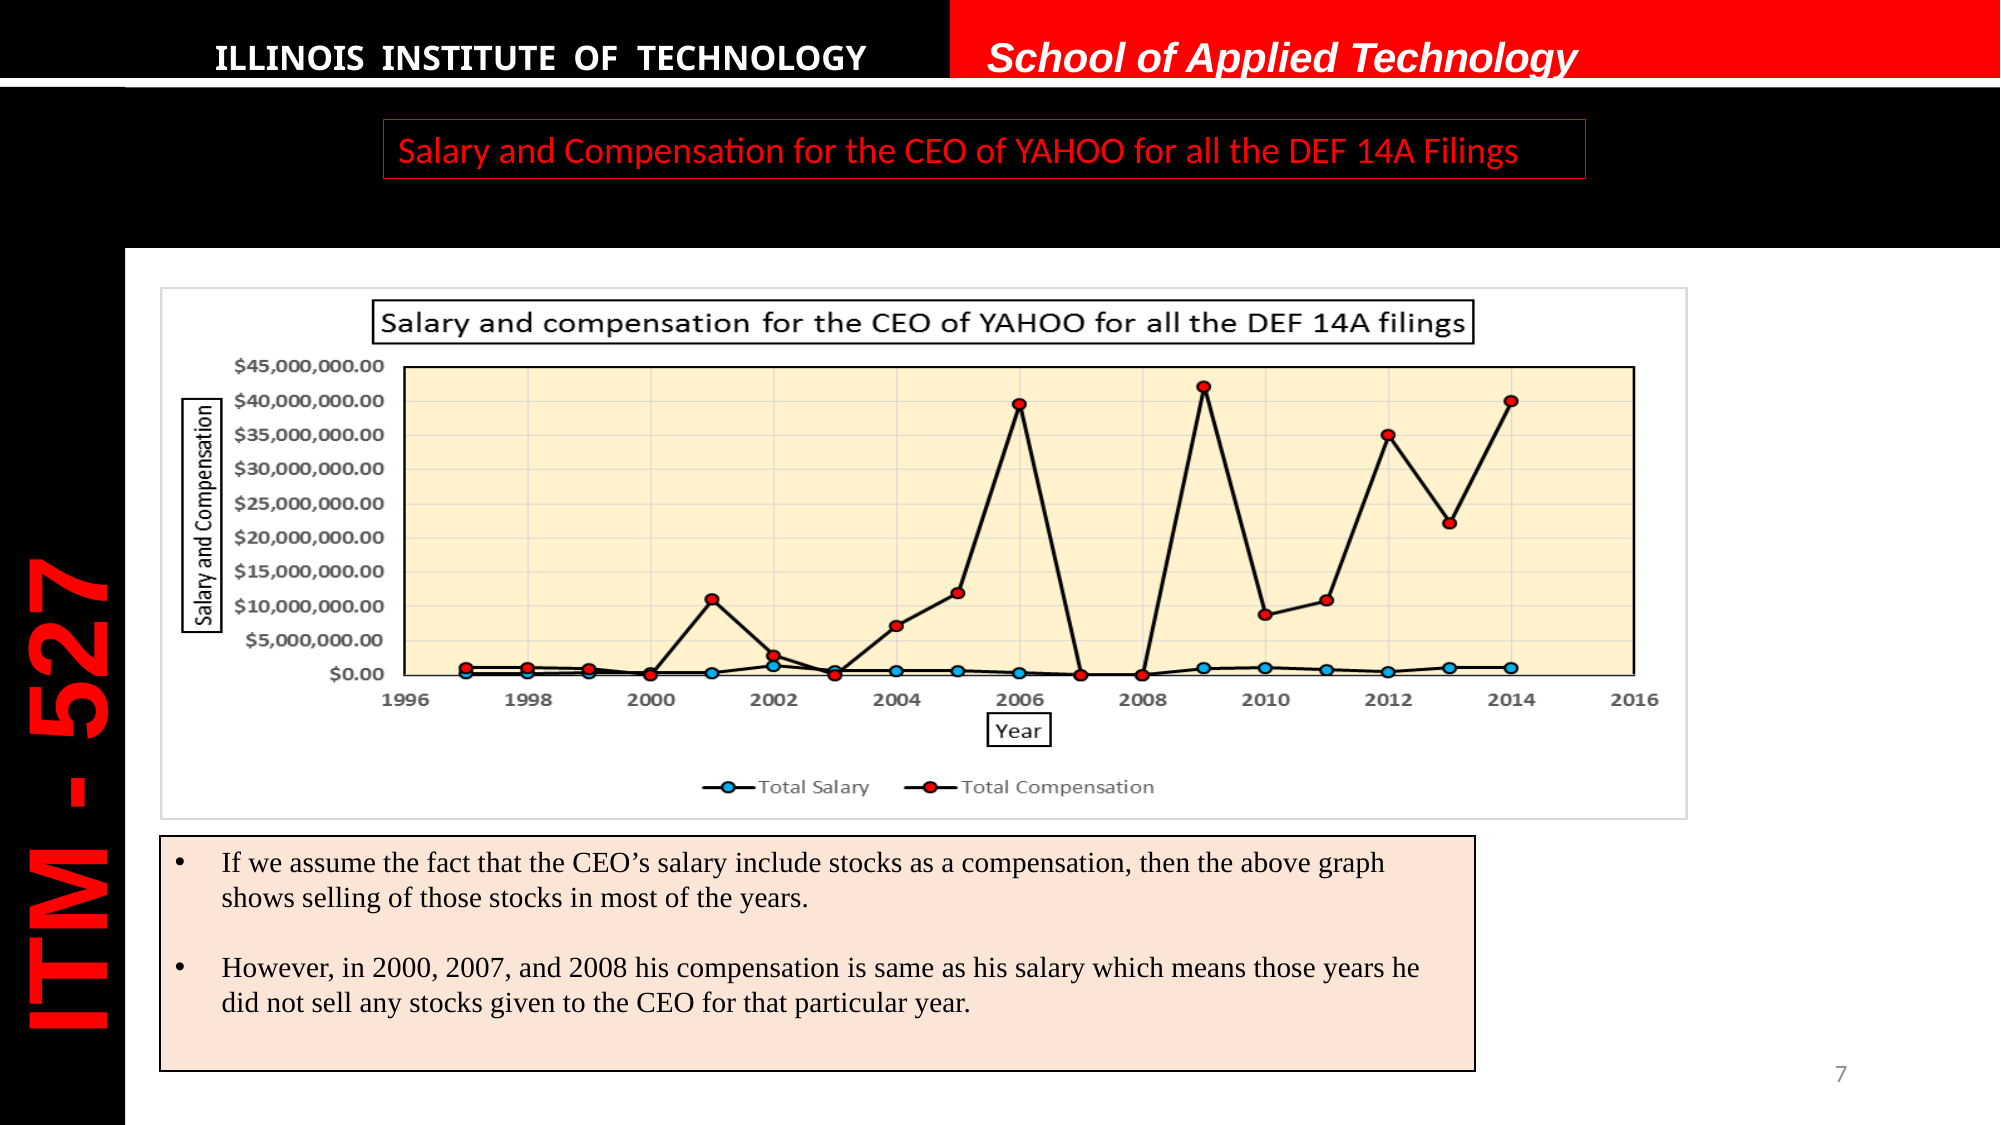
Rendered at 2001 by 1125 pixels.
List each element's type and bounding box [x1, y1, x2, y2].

text_box [0, 0, 2000, 1125]
